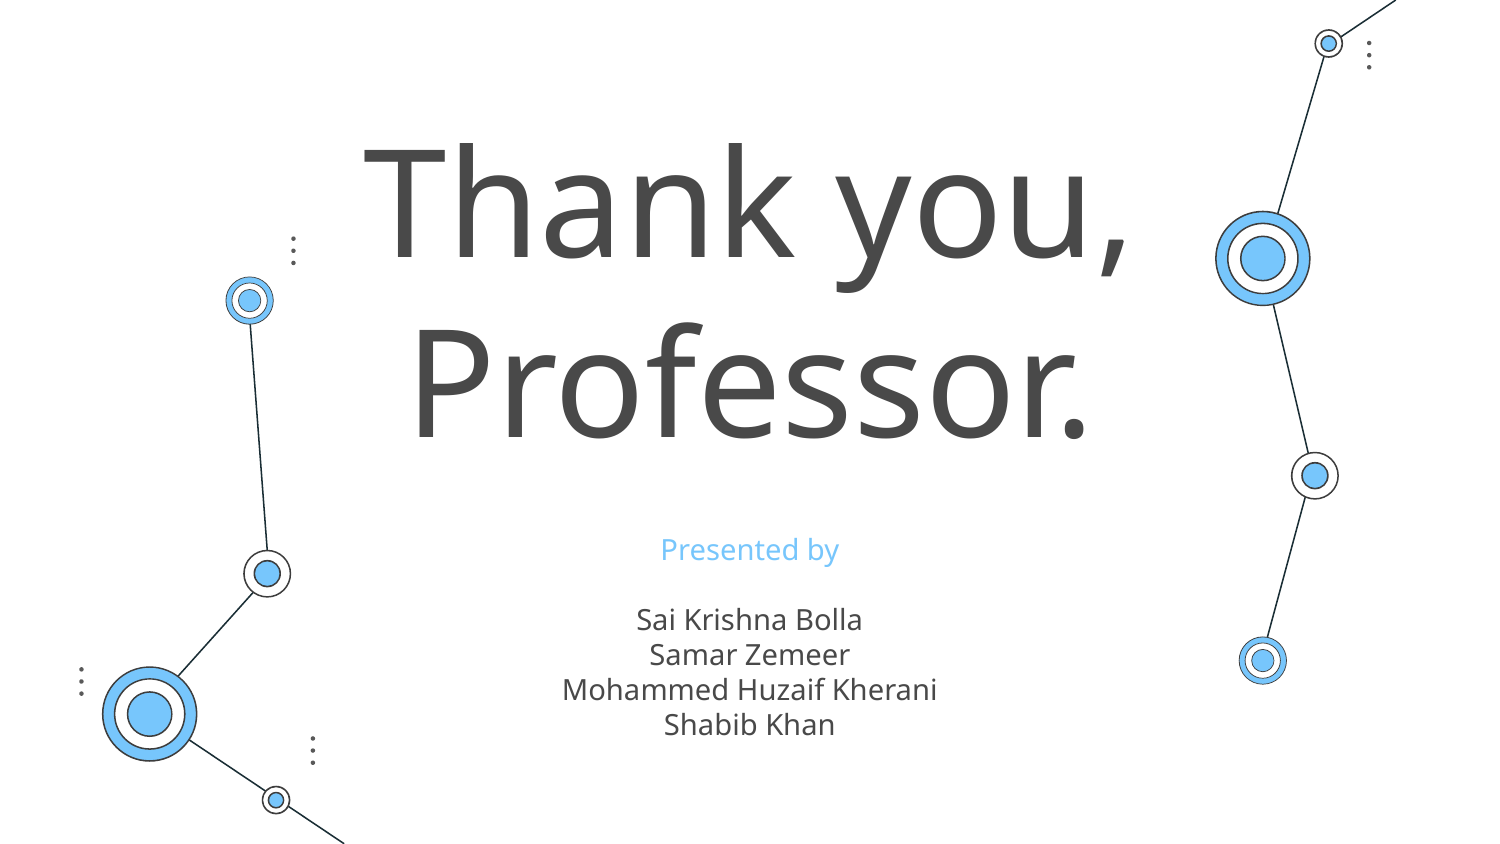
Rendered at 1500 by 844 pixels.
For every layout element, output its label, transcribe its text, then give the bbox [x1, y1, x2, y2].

text_box Thank you, Professor. [344, 92, 1155, 487]
text_box Presented by Sai Krishna Bolla Samar Zemeer Mohammed Huzaif Kherani Shabib Khan [374, 524, 1125, 749]
